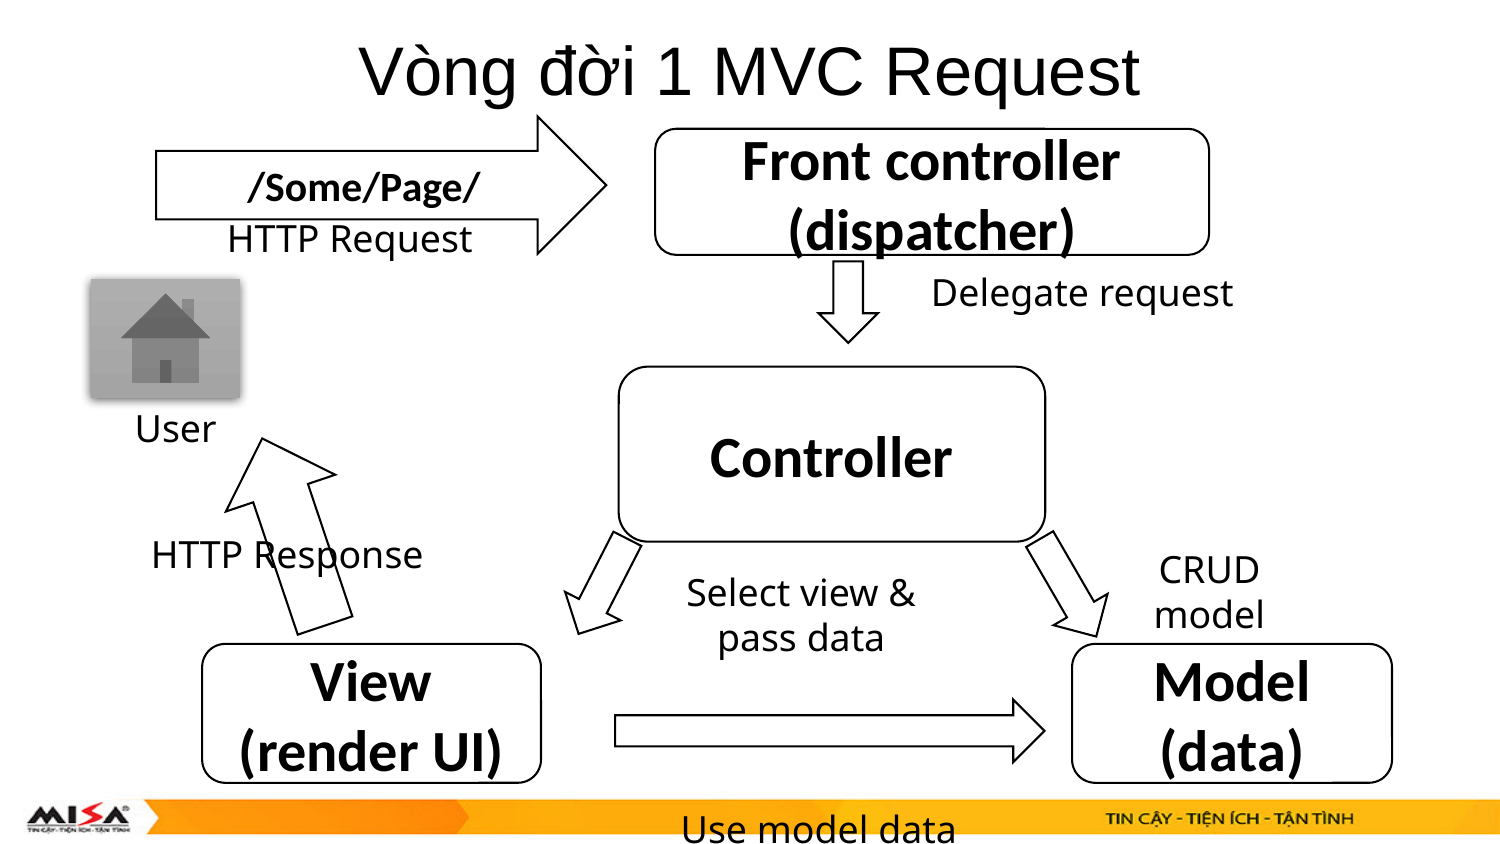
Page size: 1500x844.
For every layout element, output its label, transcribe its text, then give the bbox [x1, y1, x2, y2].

text_box HTTP Response [43, 523, 532, 584]
text_box Model (data) [1071, 642, 1394, 784]
text_box User [100, 397, 251, 458]
text_box [614, 697, 1046, 765]
text_box [90, 278, 241, 398]
text_box View (render UI) [201, 642, 543, 784]
text_box [279, 584, 354, 636]
title Vòng đời 1 MVC Request [0, 2, 1500, 144]
text_box [563, 530, 643, 636]
text_box HTTP Request [168, 207, 532, 268]
text_box [816, 260, 871, 345]
text_box CRUD model [1084, 538, 1335, 644]
text_box Controller [617, 365, 1047, 543]
text_box Delegate request [869, 261, 1296, 322]
text_box Select view & pass data [615, 561, 988, 667]
text_box /Some/Page/ [155, 114, 608, 257]
text_box Use model data [606, 798, 1032, 844]
picture [0, 144, 1500, 844]
text_box [1024, 529, 1084, 635]
text_box [223, 437, 338, 523]
text_box Front controller (dispatcher) [654, 127, 1211, 256]
